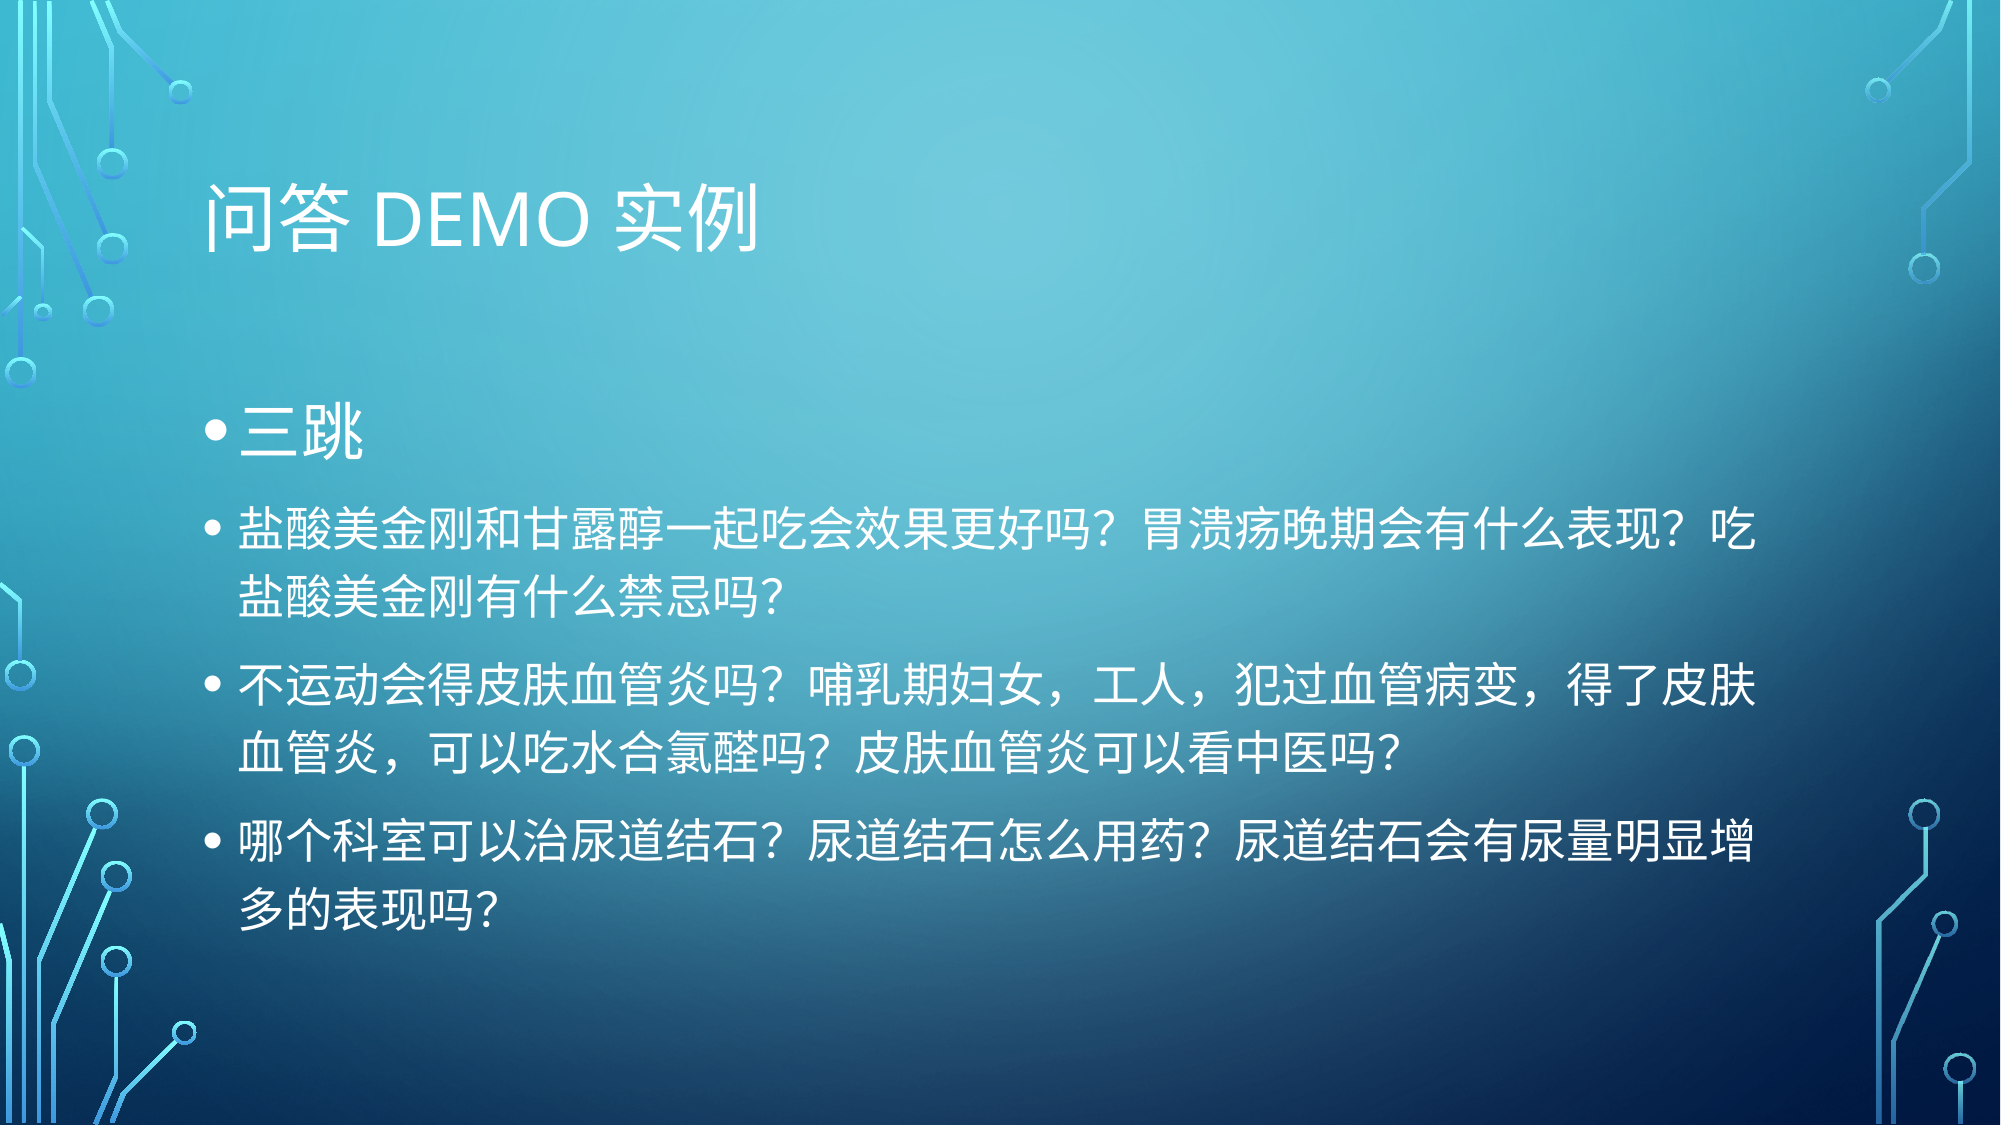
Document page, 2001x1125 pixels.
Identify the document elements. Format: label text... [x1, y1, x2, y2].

list 三跳 盐酸美金刚和甘露醇一起吃会效果更好吗？胃溃疡晚期会有什么表现？吃盐酸美金刚有什么禁忌吗？ 不运动会得皮肤血管炎吗？哺乳期妇女，工人，犯过血管病变，得了皮肤血管炎，可以吃水合氯醛吗？皮肤血管炎可以看中医吗？ 哪个科室可以治尿道结石？尿道结石怎么用药？尿道结石会有尿量明显增多的表现吗？ [187, 369, 1813, 950]
title 问答demo实例 [187, 101, 1813, 344]
